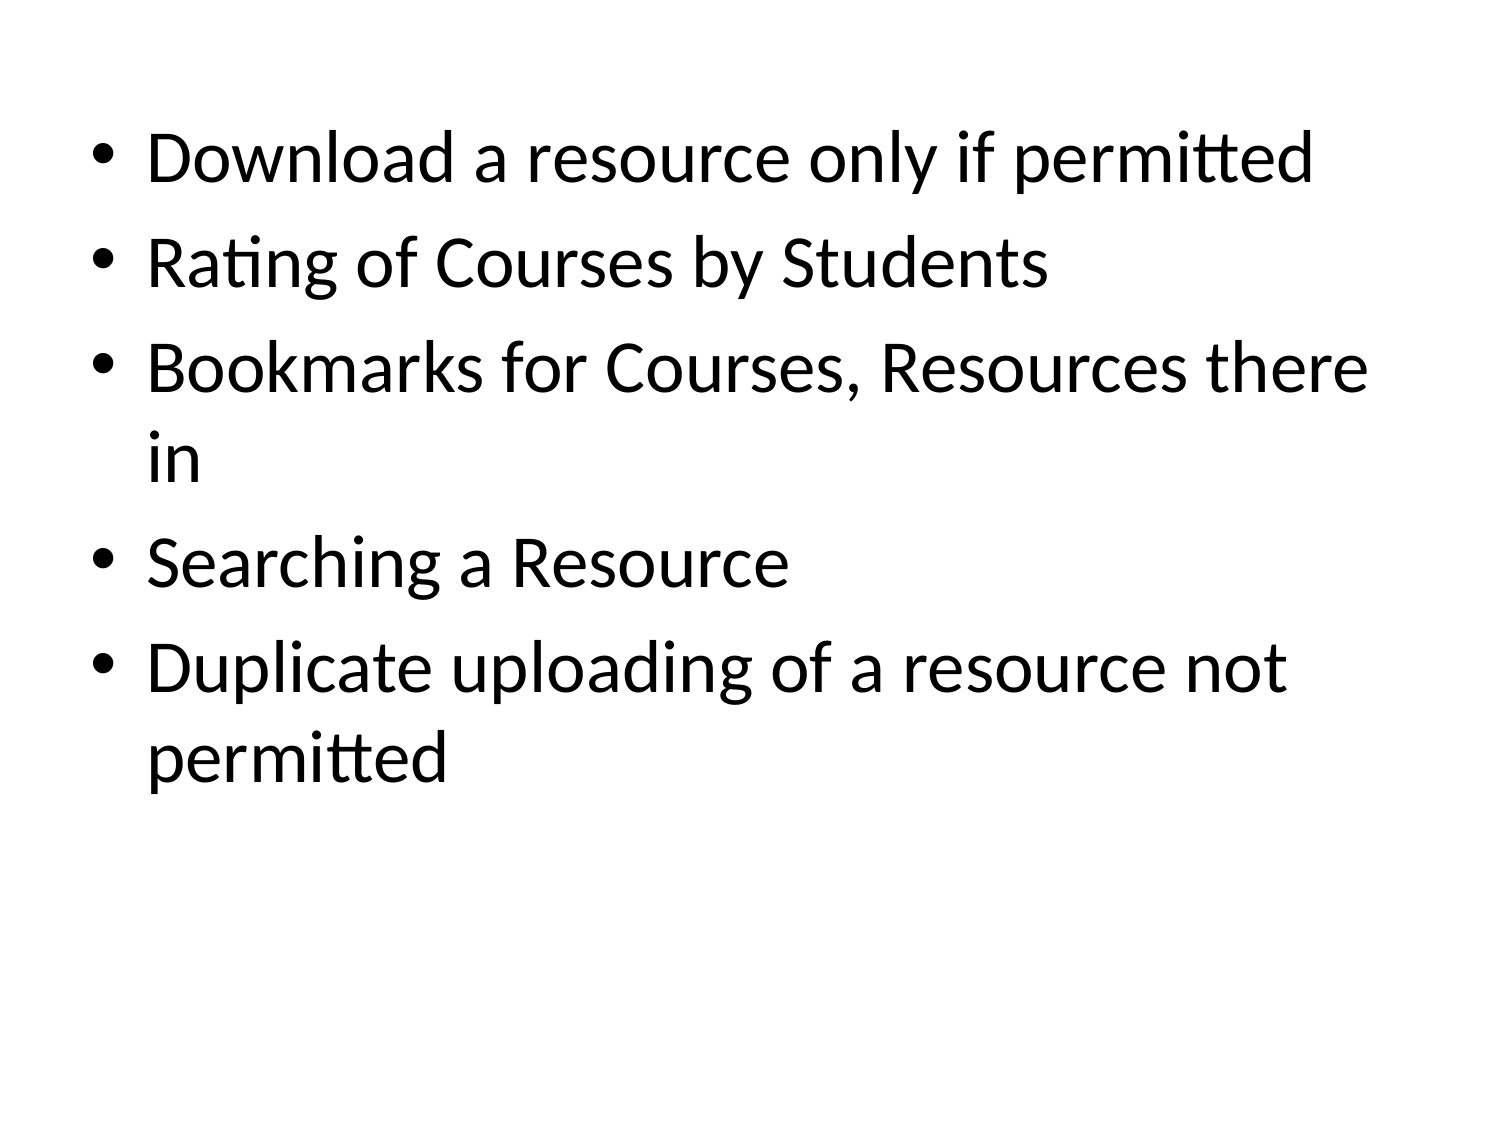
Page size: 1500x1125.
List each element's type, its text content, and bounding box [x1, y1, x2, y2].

list Download a resource only if permitted Rating of Courses by Students Bookmarks for Courses, Resources there in Searching a Resource Duplicate uploading of a resource not permitted [75, 99, 1425, 1005]
